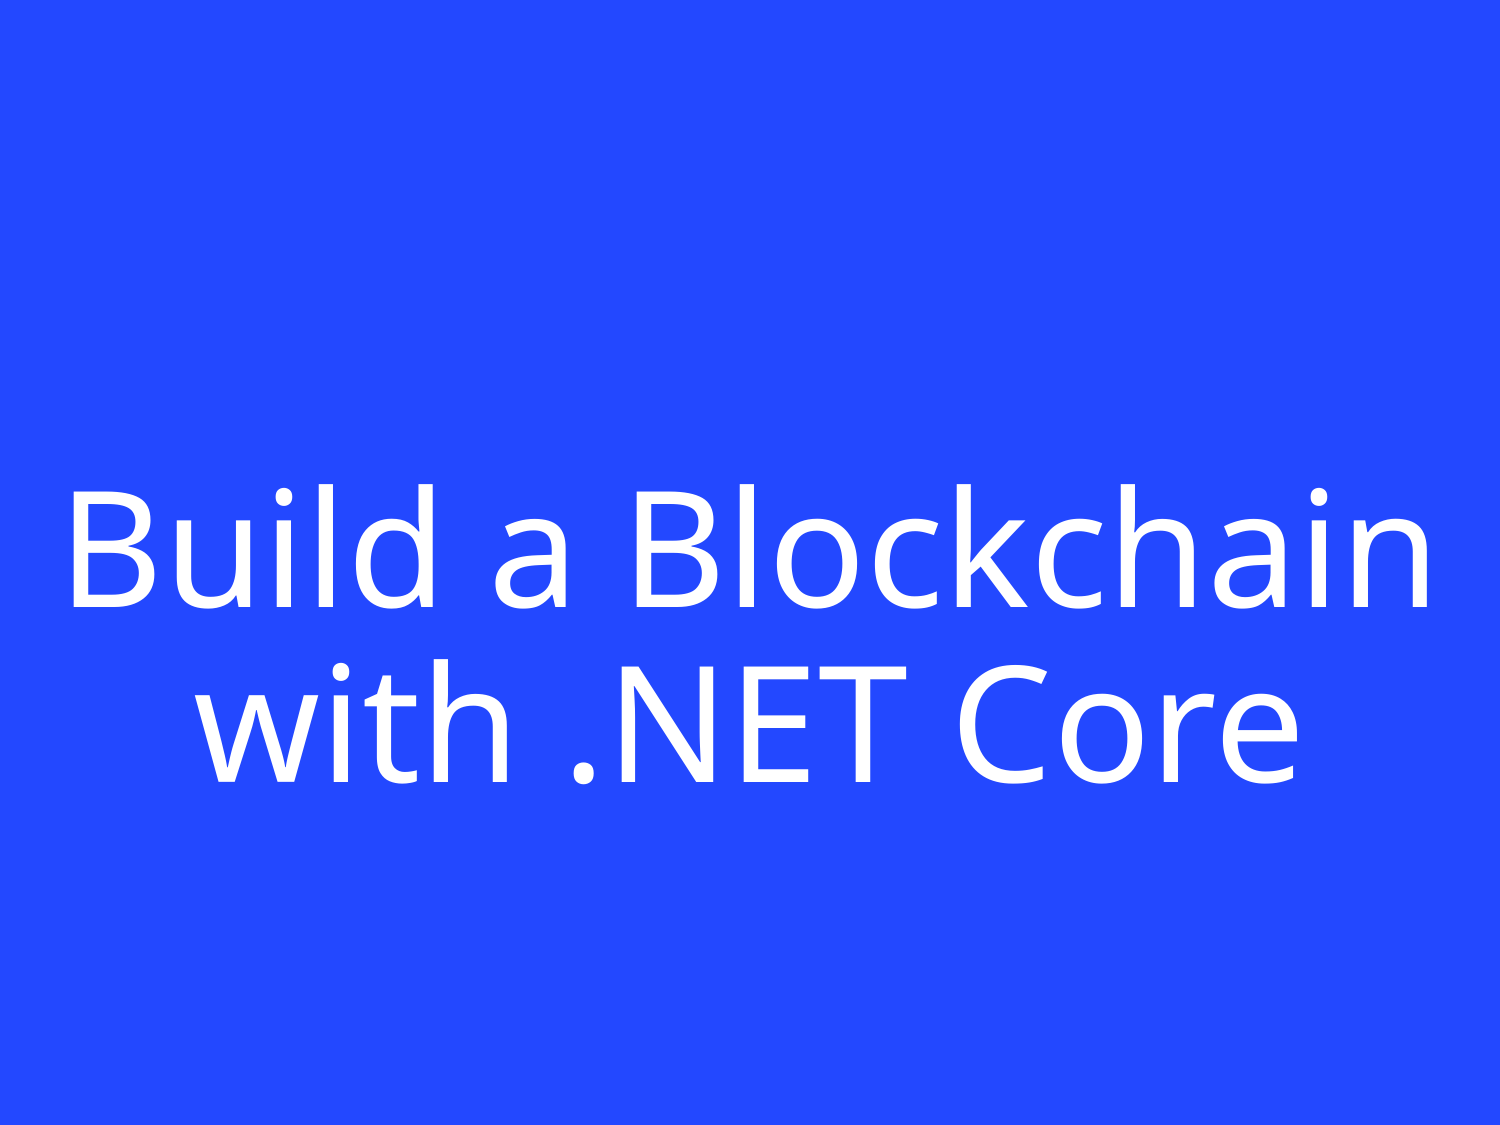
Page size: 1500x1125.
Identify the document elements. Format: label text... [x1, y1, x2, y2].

list Build a Blockchain with .NET Core [33, 195, 1467, 863]
